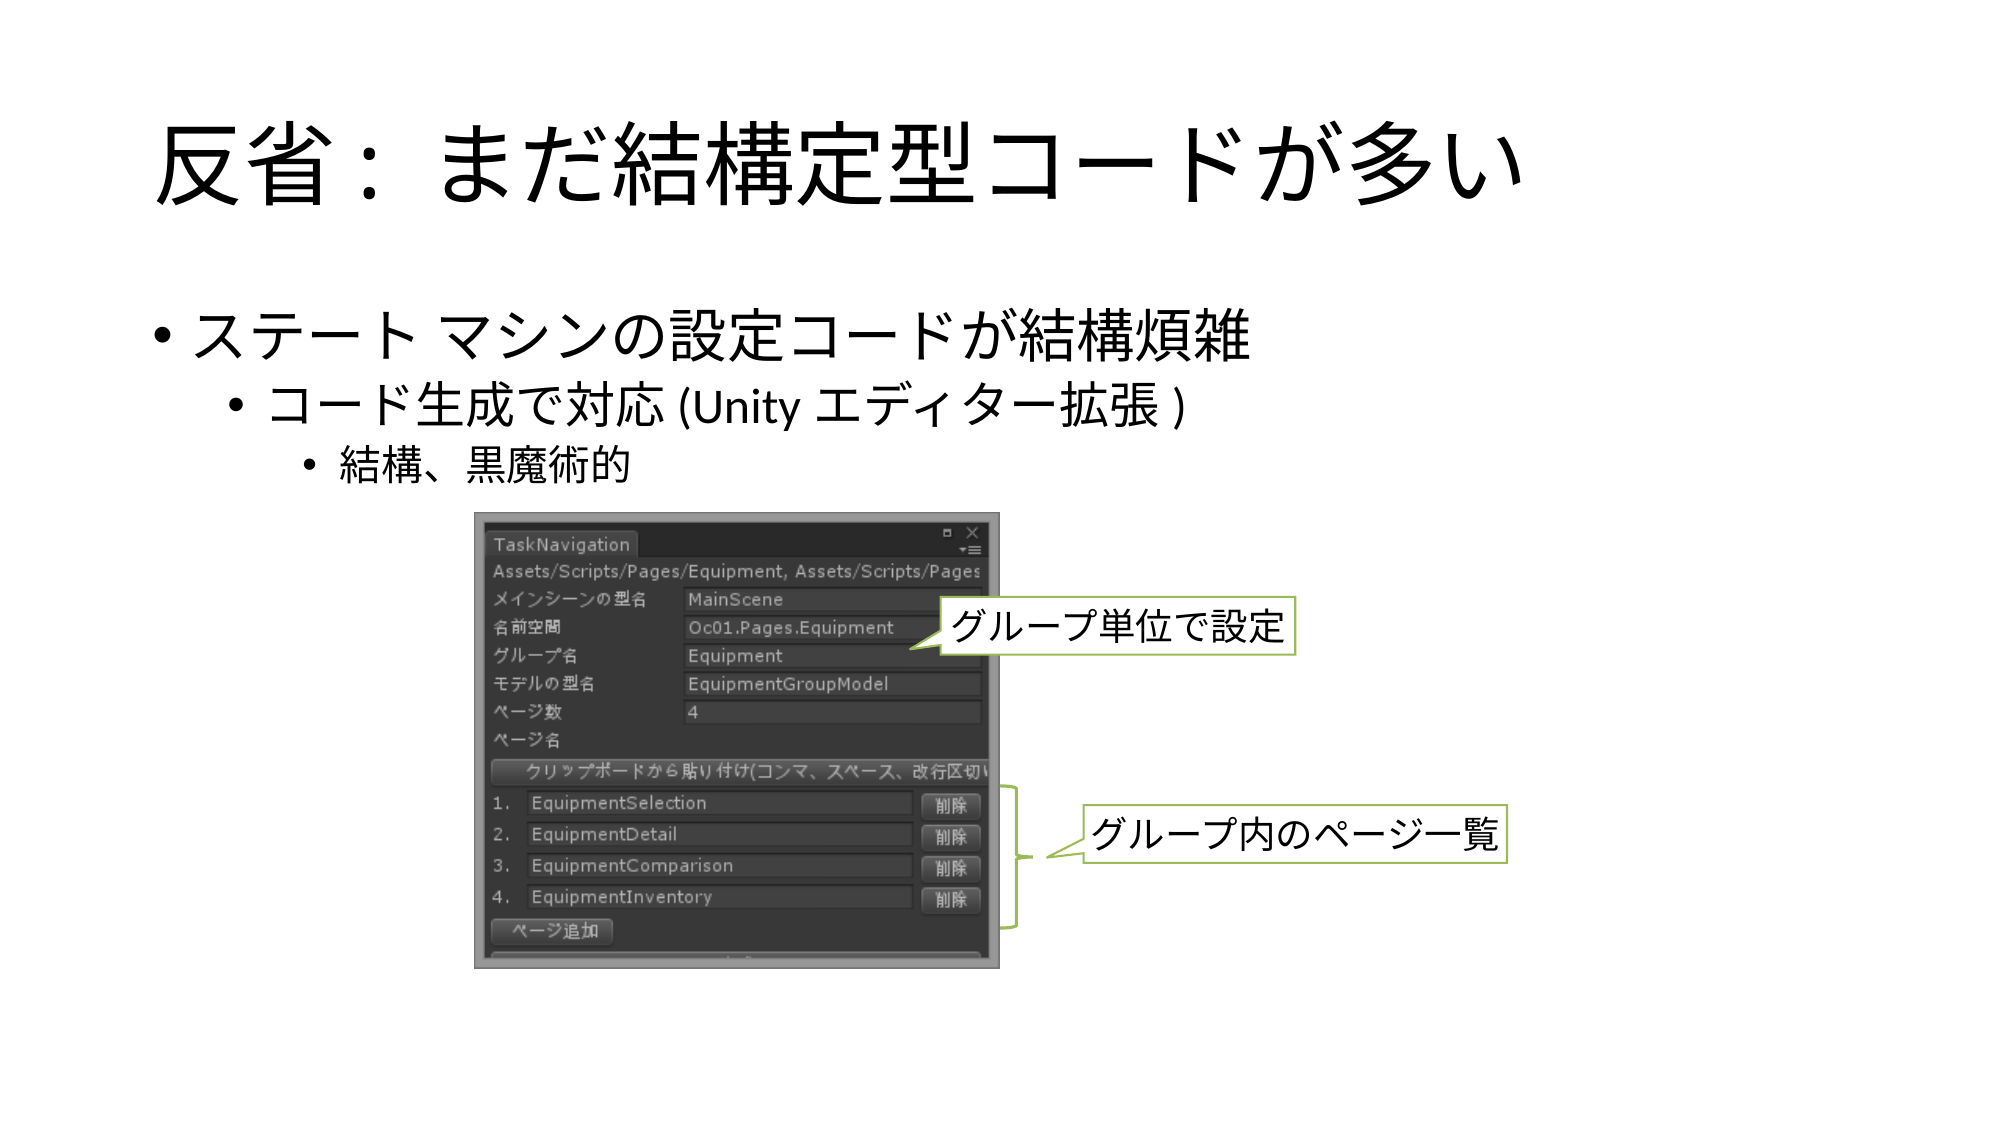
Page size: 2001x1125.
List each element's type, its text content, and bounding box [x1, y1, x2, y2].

title 反省: まだ結構定型コードが多い [137, 59, 1863, 278]
text_box [1000, 784, 1033, 930]
list ステート マシンの設定コードが結構煩雑 コード生成で対応(Unityエディター拡張) 結構、黒魔術的 [137, 299, 1863, 1014]
picture [474, 512, 1000, 969]
text_box グループ単位で設定 [1000, 595, 1297, 656]
text_box グループ内のページ一覧 [1046, 804, 1509, 864]
